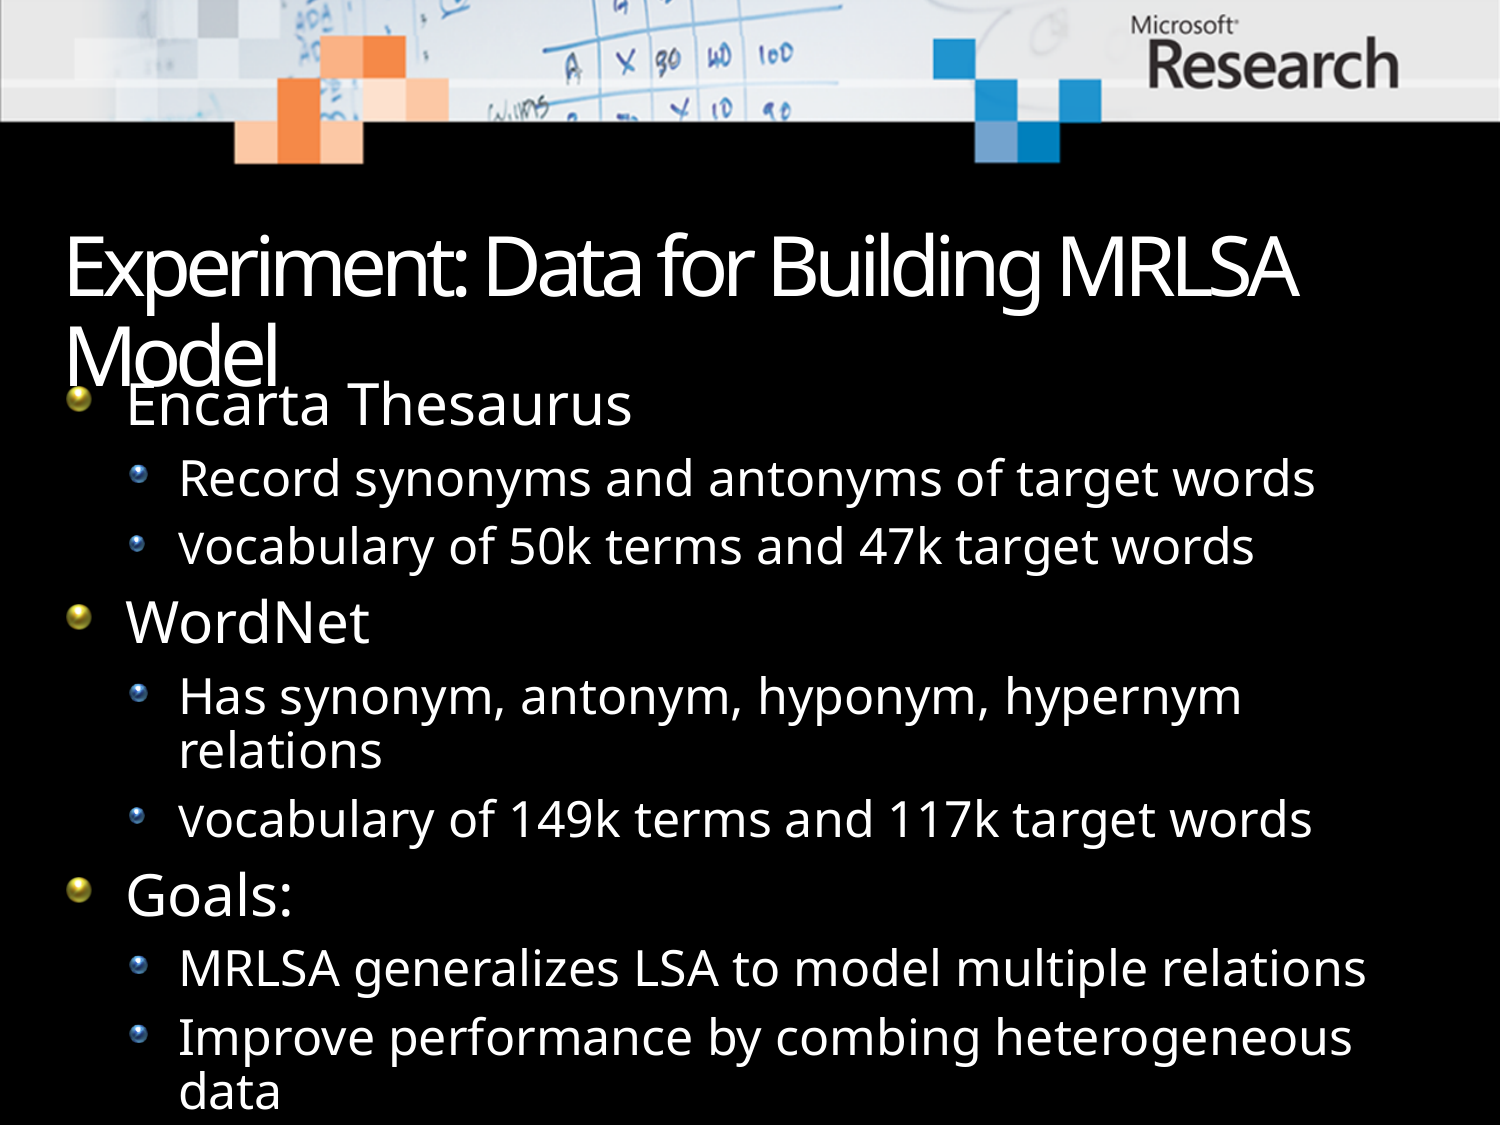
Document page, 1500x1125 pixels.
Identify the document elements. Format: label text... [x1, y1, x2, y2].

list Encarta Thesaurus Record synonyms and antonyms of target words Vocabulary of 50k terms and 47k target words WordNet Has synonym, antonym, hyponym, hypernym relations Vocabulary of 149k terms and 117k target words Goals: MRLSA generalizes LSA to model multiple relations Improve performance by combing heterogeneous data [62, 374, 1438, 1051]
title Experiment: Data for Building MRLSA Model [62, 224, 1463, 407]
picture [0, 0, 1500, 1125]
